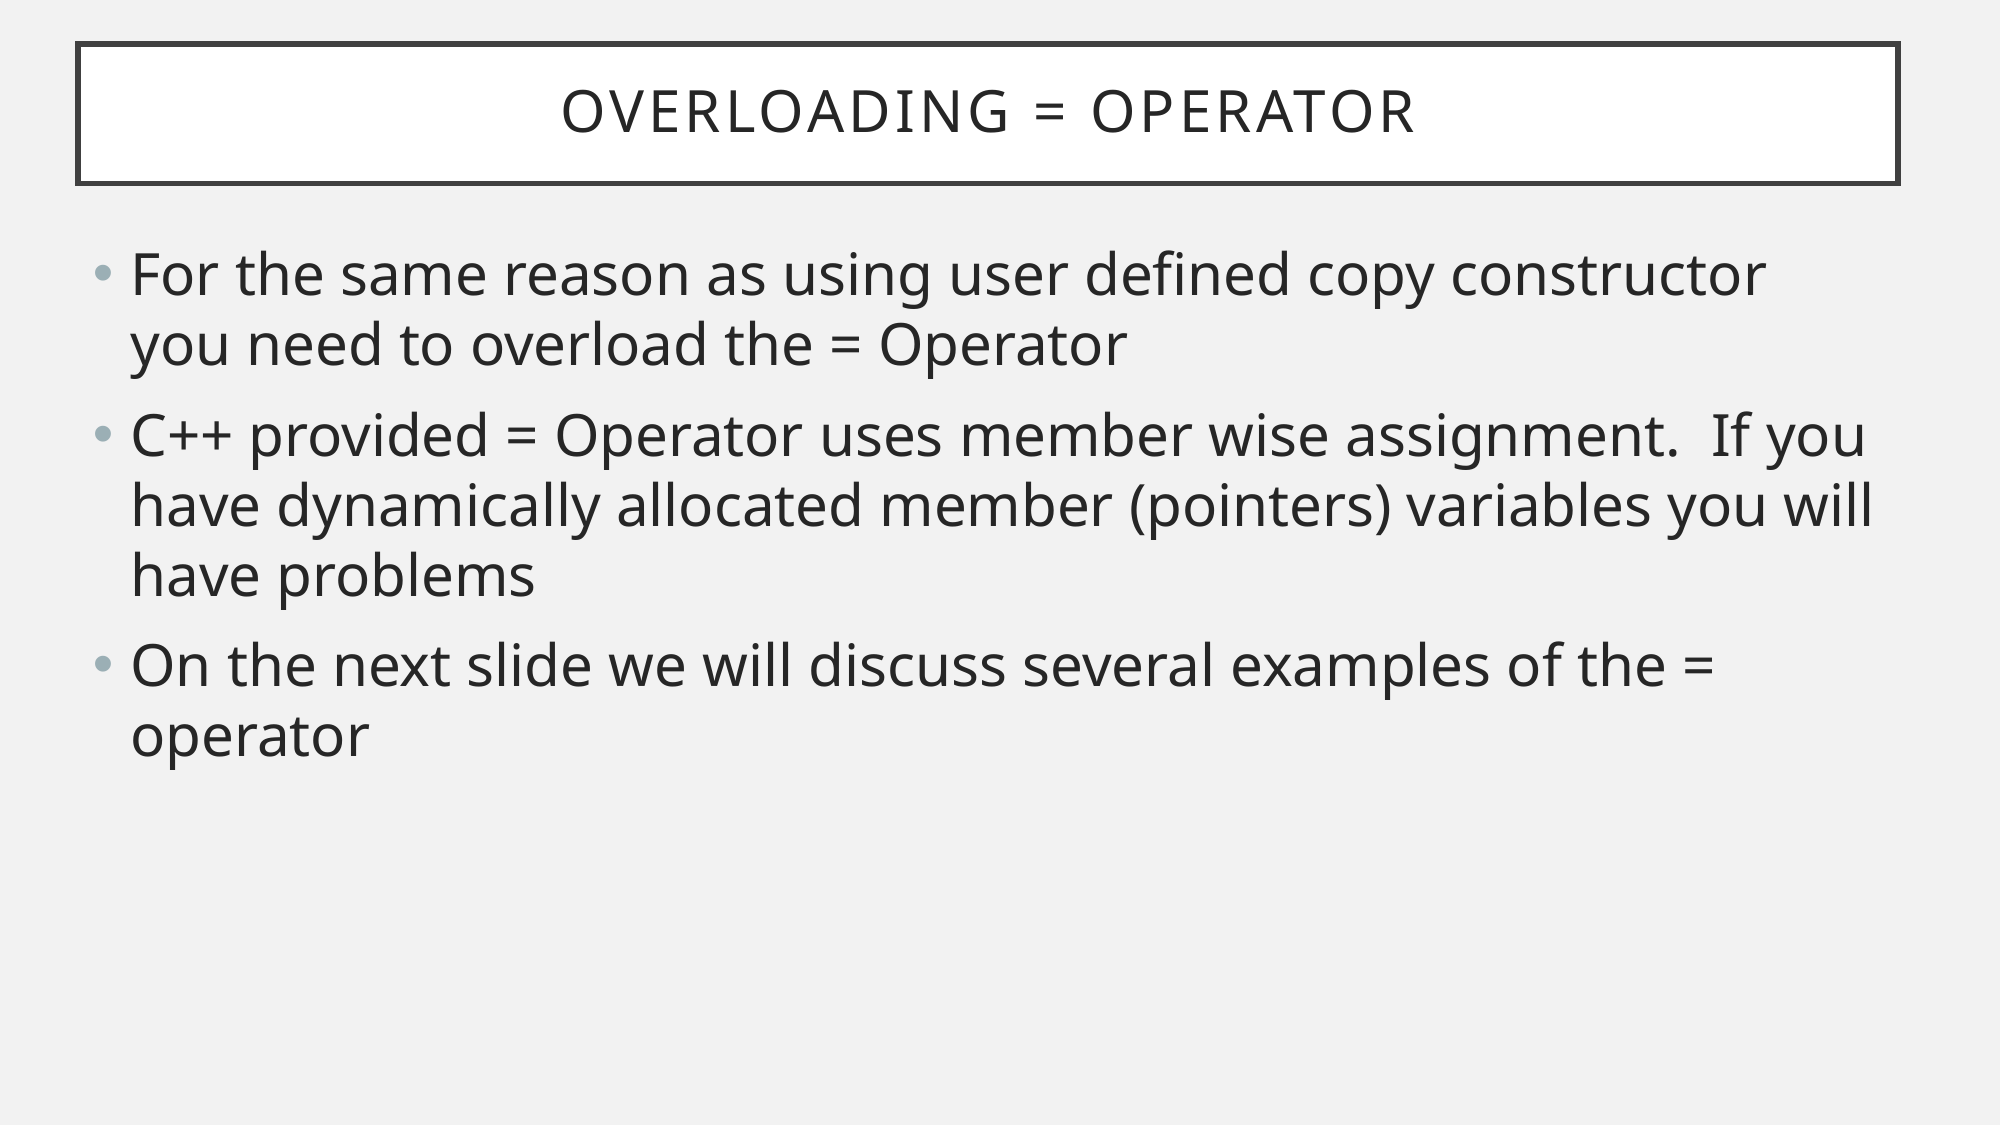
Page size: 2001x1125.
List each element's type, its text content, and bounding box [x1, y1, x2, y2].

list For the same reason as using user defined copy constructor you need to overload the = Operator C++ provided = Operator uses member wise assignment. If you have dynamically allocated member (pointers) variables you will have problems On the next slide we will discuss several examples of the = operator [78, 230, 1898, 942]
title Overloading = operator [75, 41, 1901, 186]
